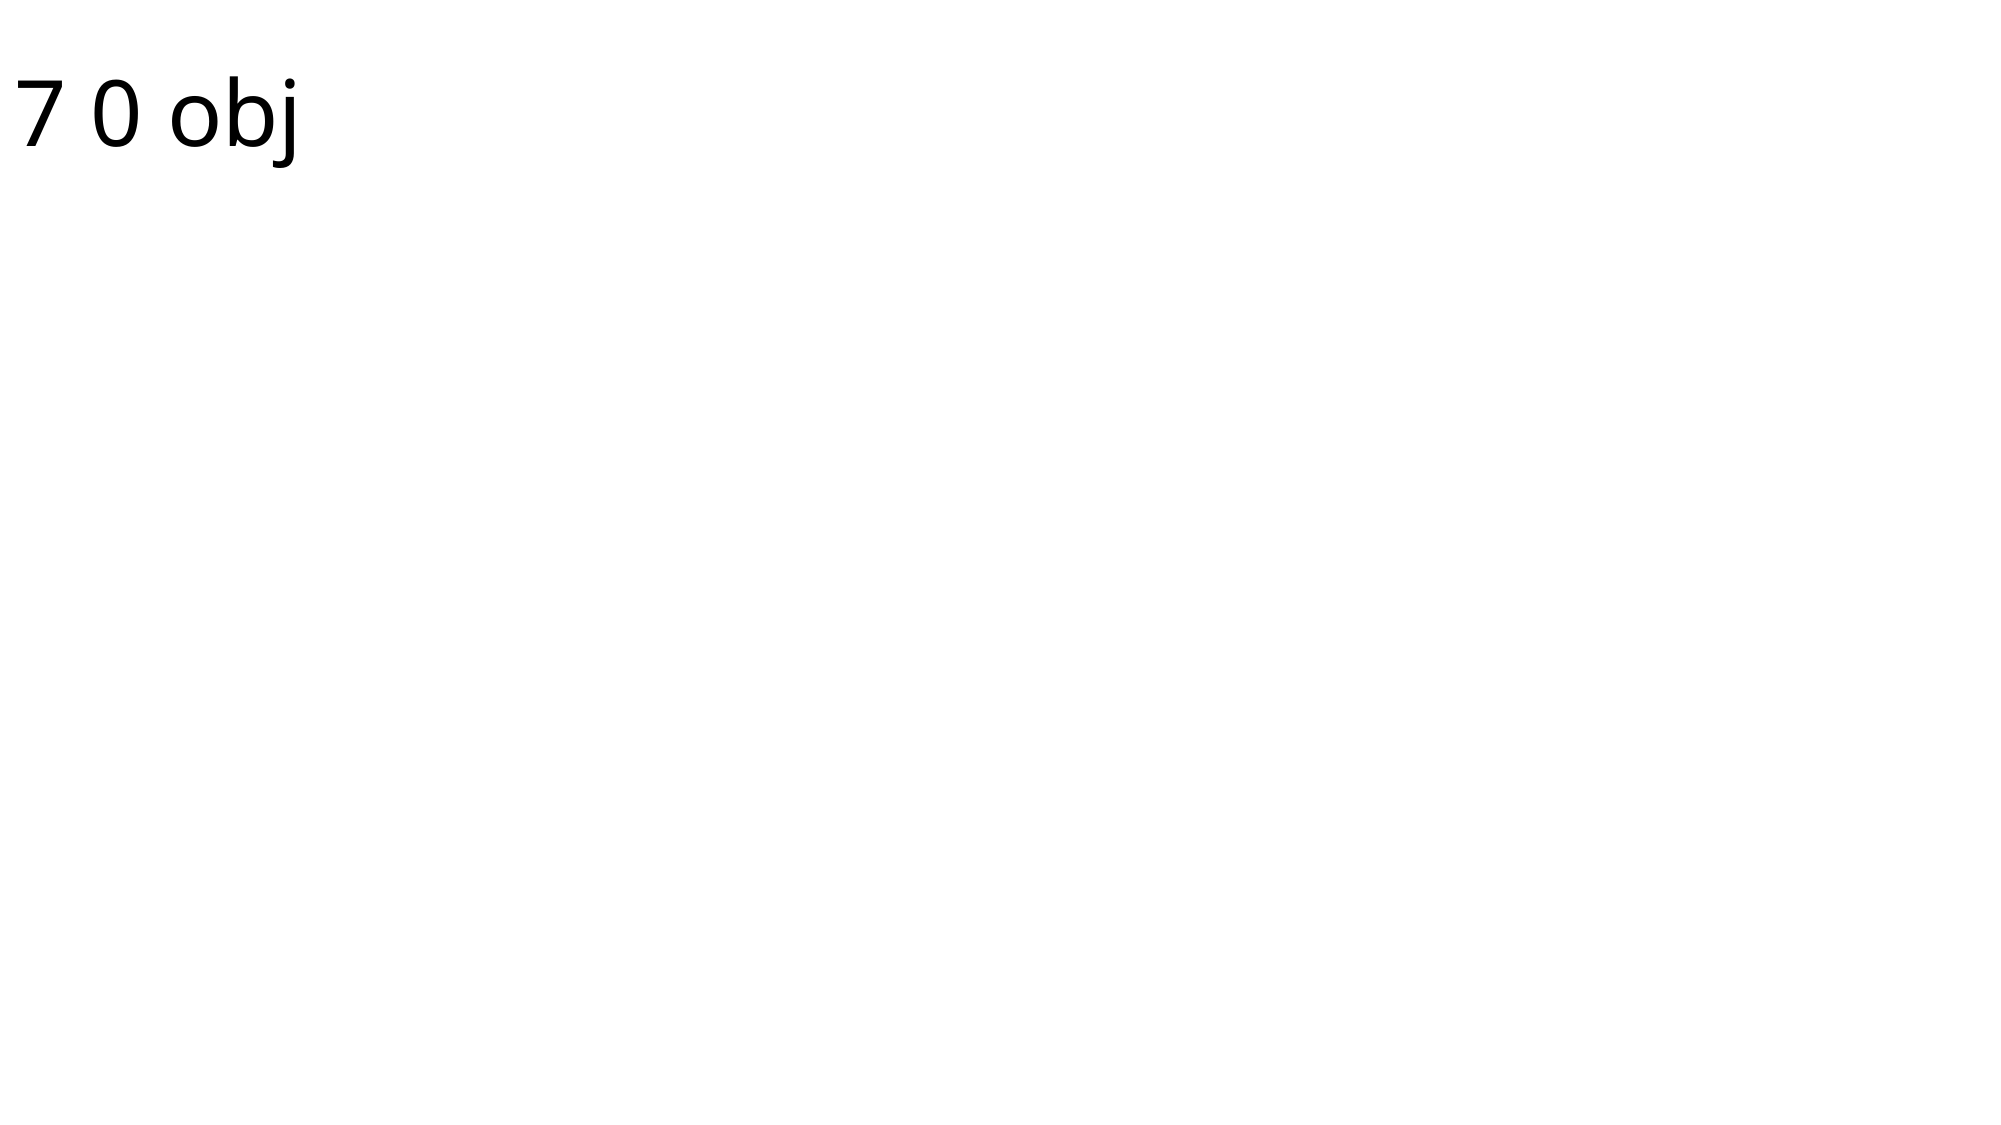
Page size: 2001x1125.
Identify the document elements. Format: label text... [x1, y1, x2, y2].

title 7 0 obj [0, 59, 1725, 278]
